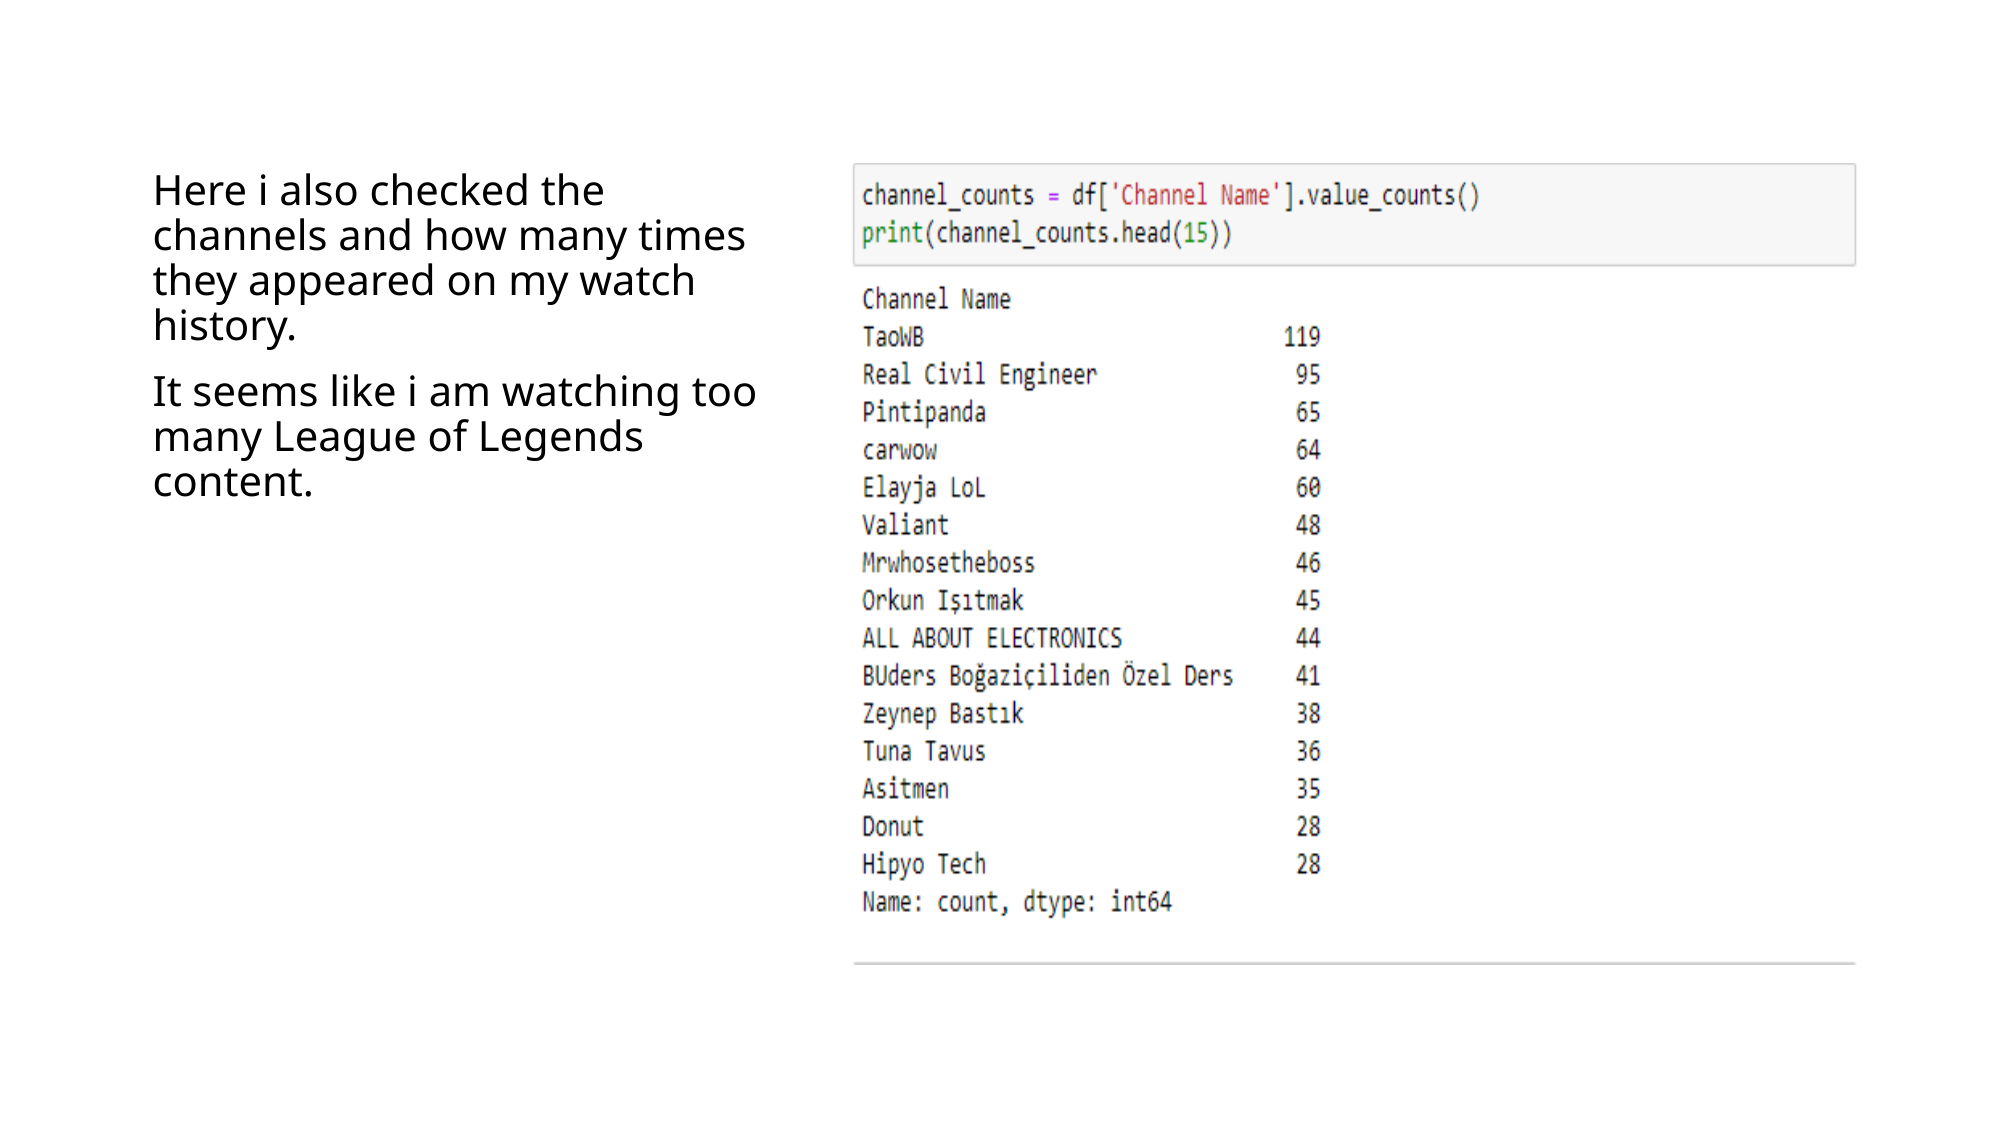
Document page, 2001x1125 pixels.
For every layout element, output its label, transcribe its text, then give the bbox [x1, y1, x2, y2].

picture [849, 161, 1864, 965]
list Here i also checked the channels and how many times they appeared on my watch history. It seems like i am watching too many League of Legends content. [137, 161, 783, 963]
